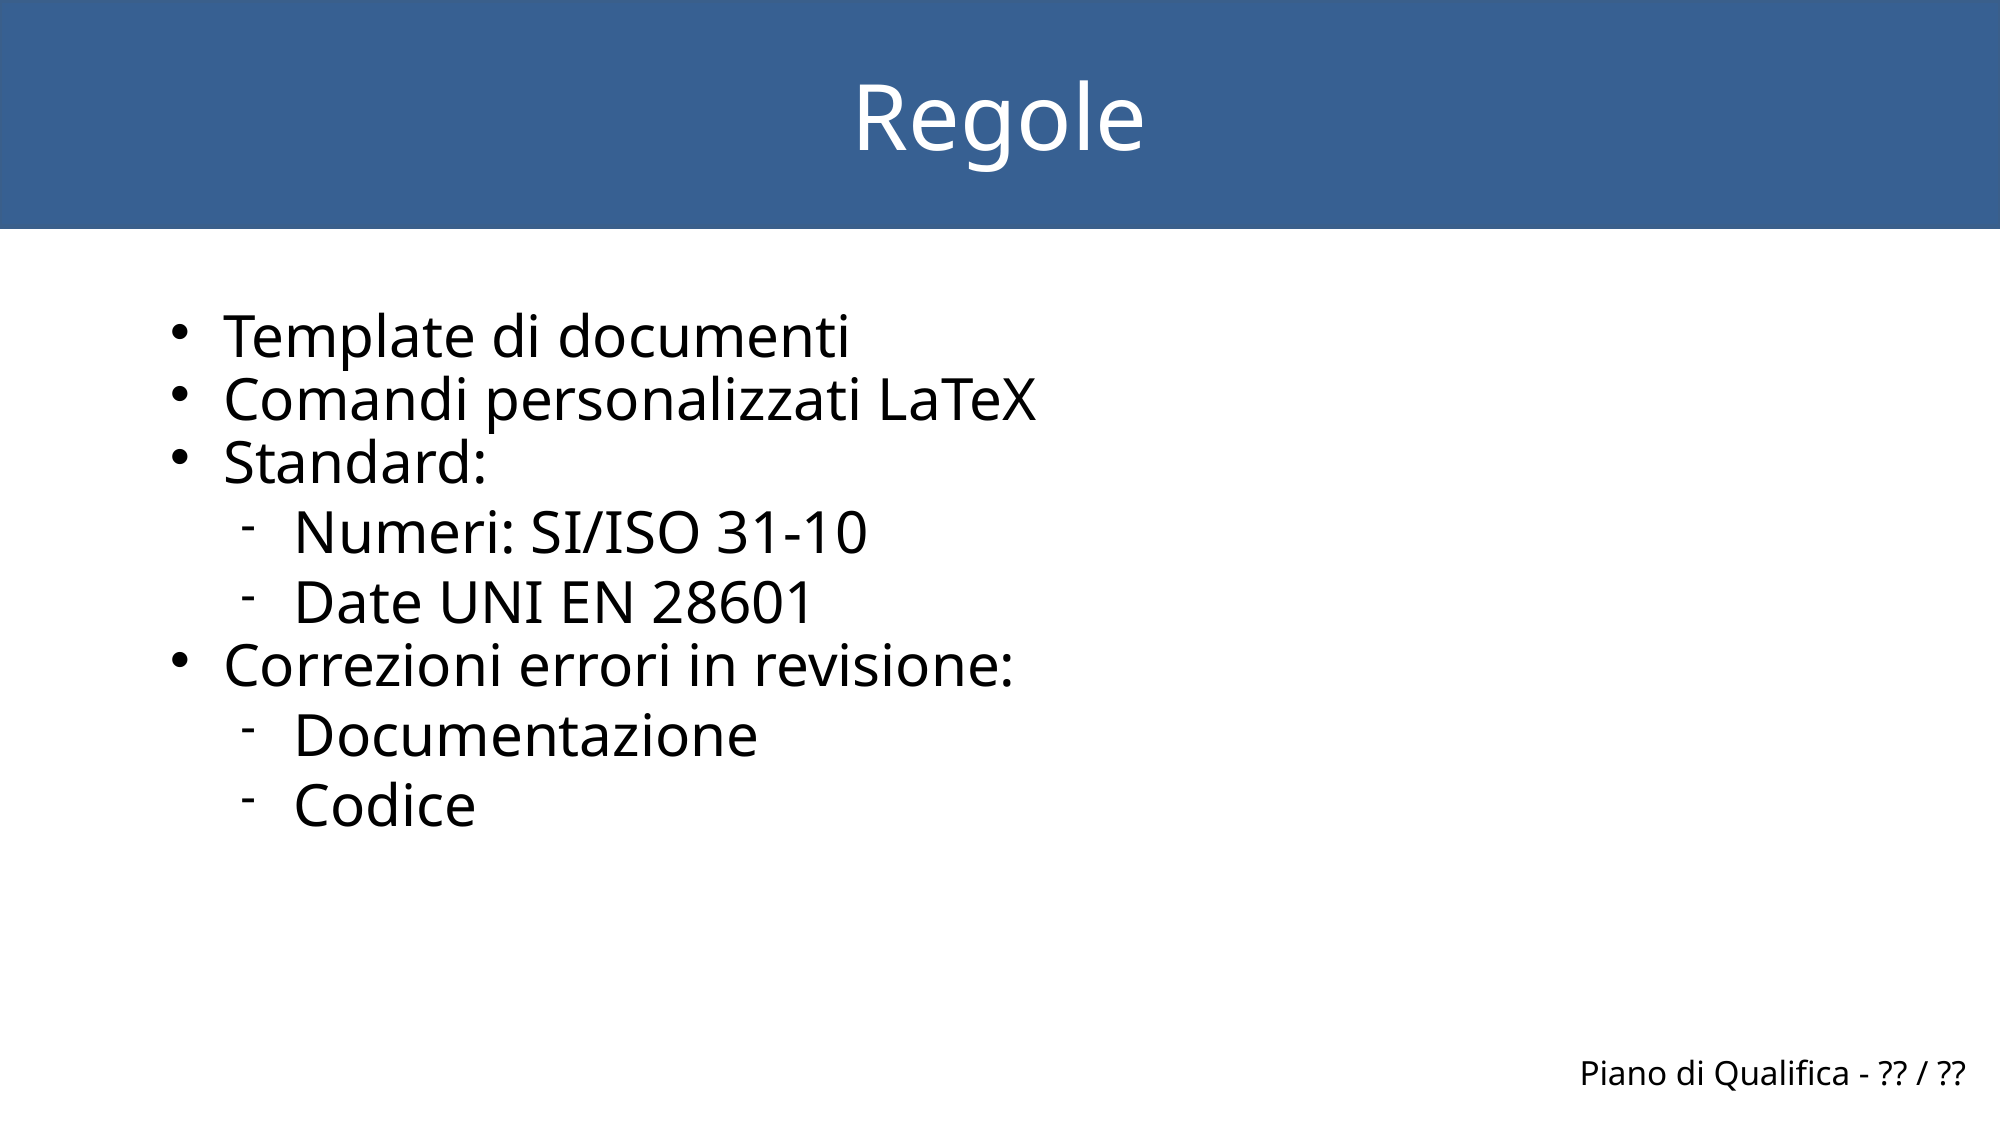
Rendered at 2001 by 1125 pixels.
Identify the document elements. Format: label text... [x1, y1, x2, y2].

text_box Template di documenti Comandi personalizzati LaTeX Standard: Numeri: SI/ISO 31-10 Date UNI EN 28601 Correzioni errori in revisione: Documentazione Codice [137, 299, 1863, 1014]
text_box Regole [0, 0, 2000, 229]
text_box Piano di Qualifica - ?? / ?? [1547, 1044, 1982, 1125]
